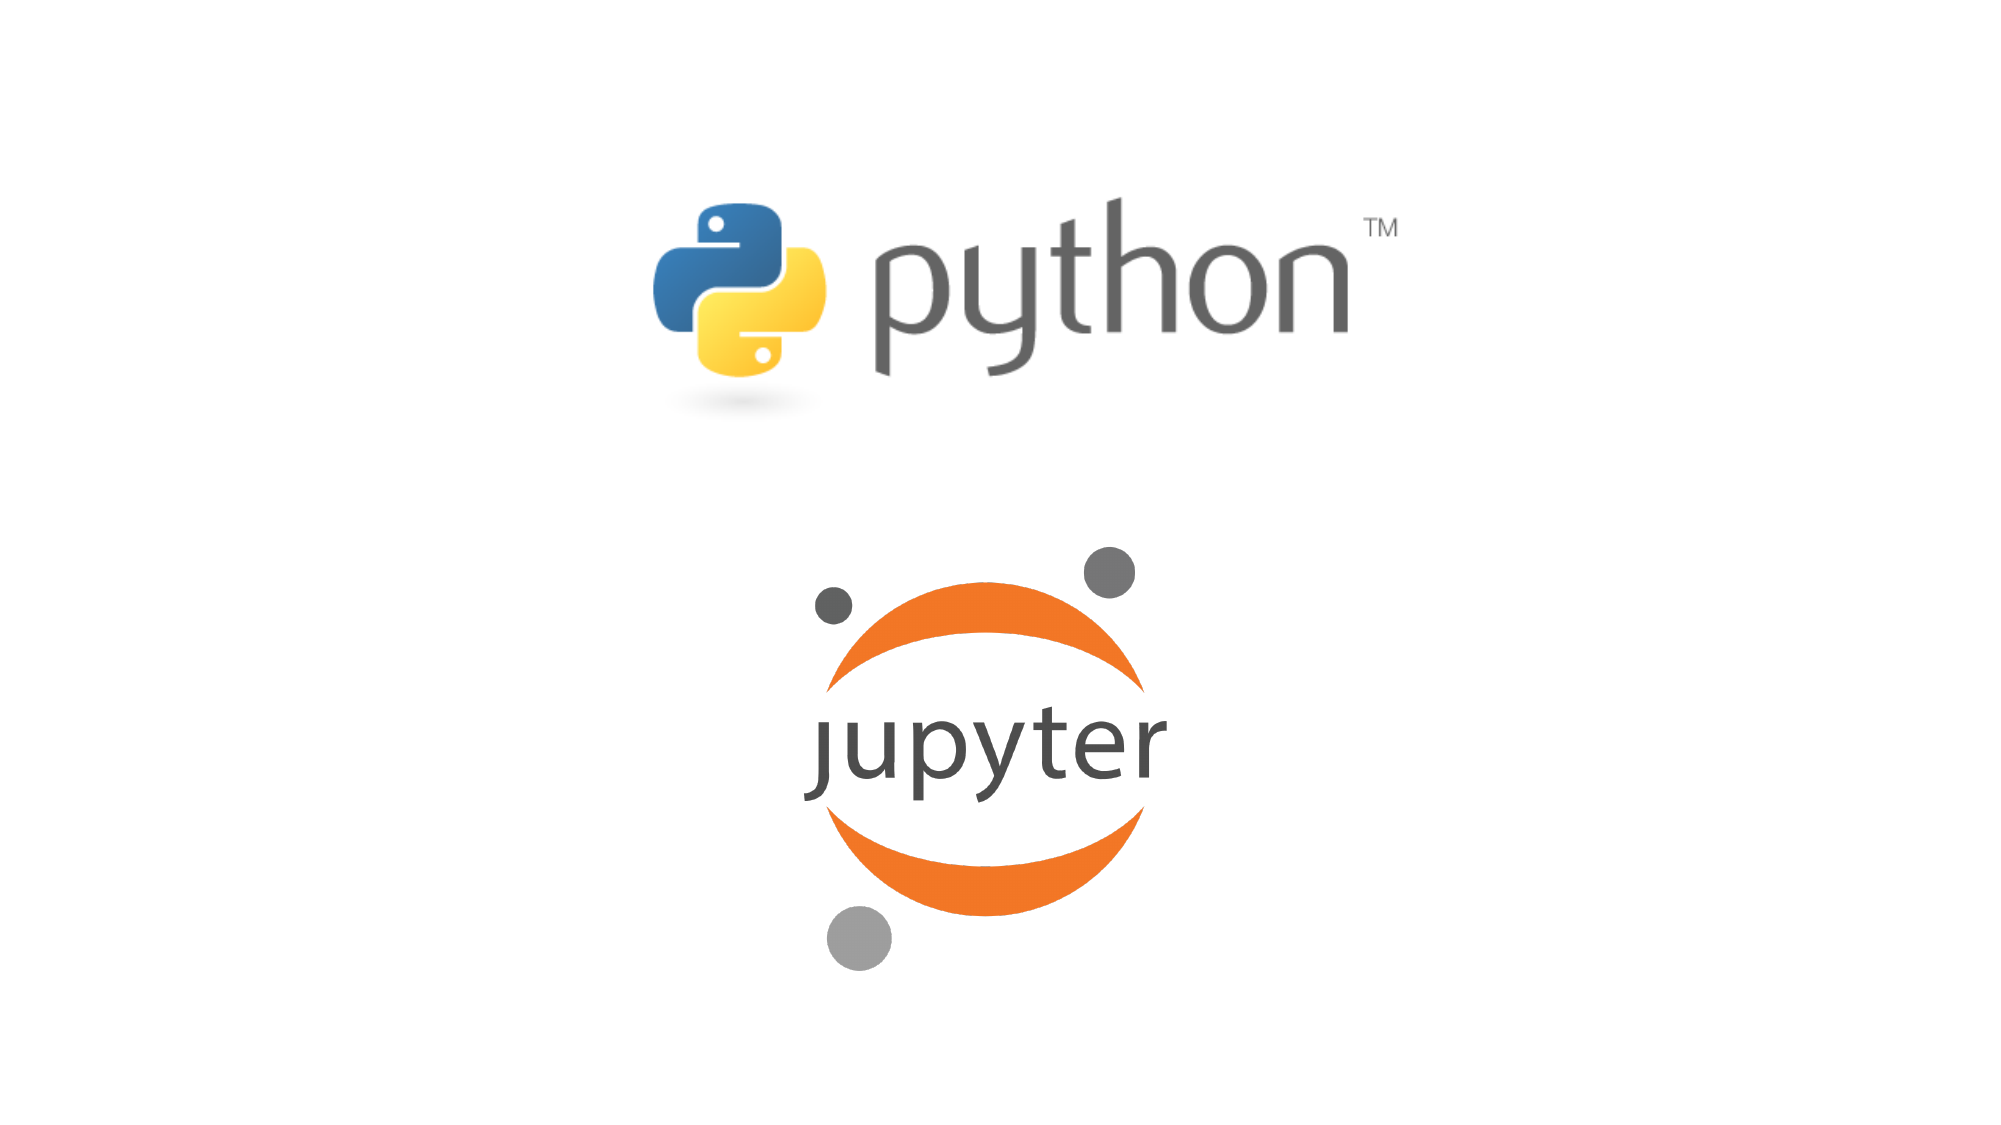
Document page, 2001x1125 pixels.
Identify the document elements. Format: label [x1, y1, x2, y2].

text_box [530, 152, 1470, 973]
